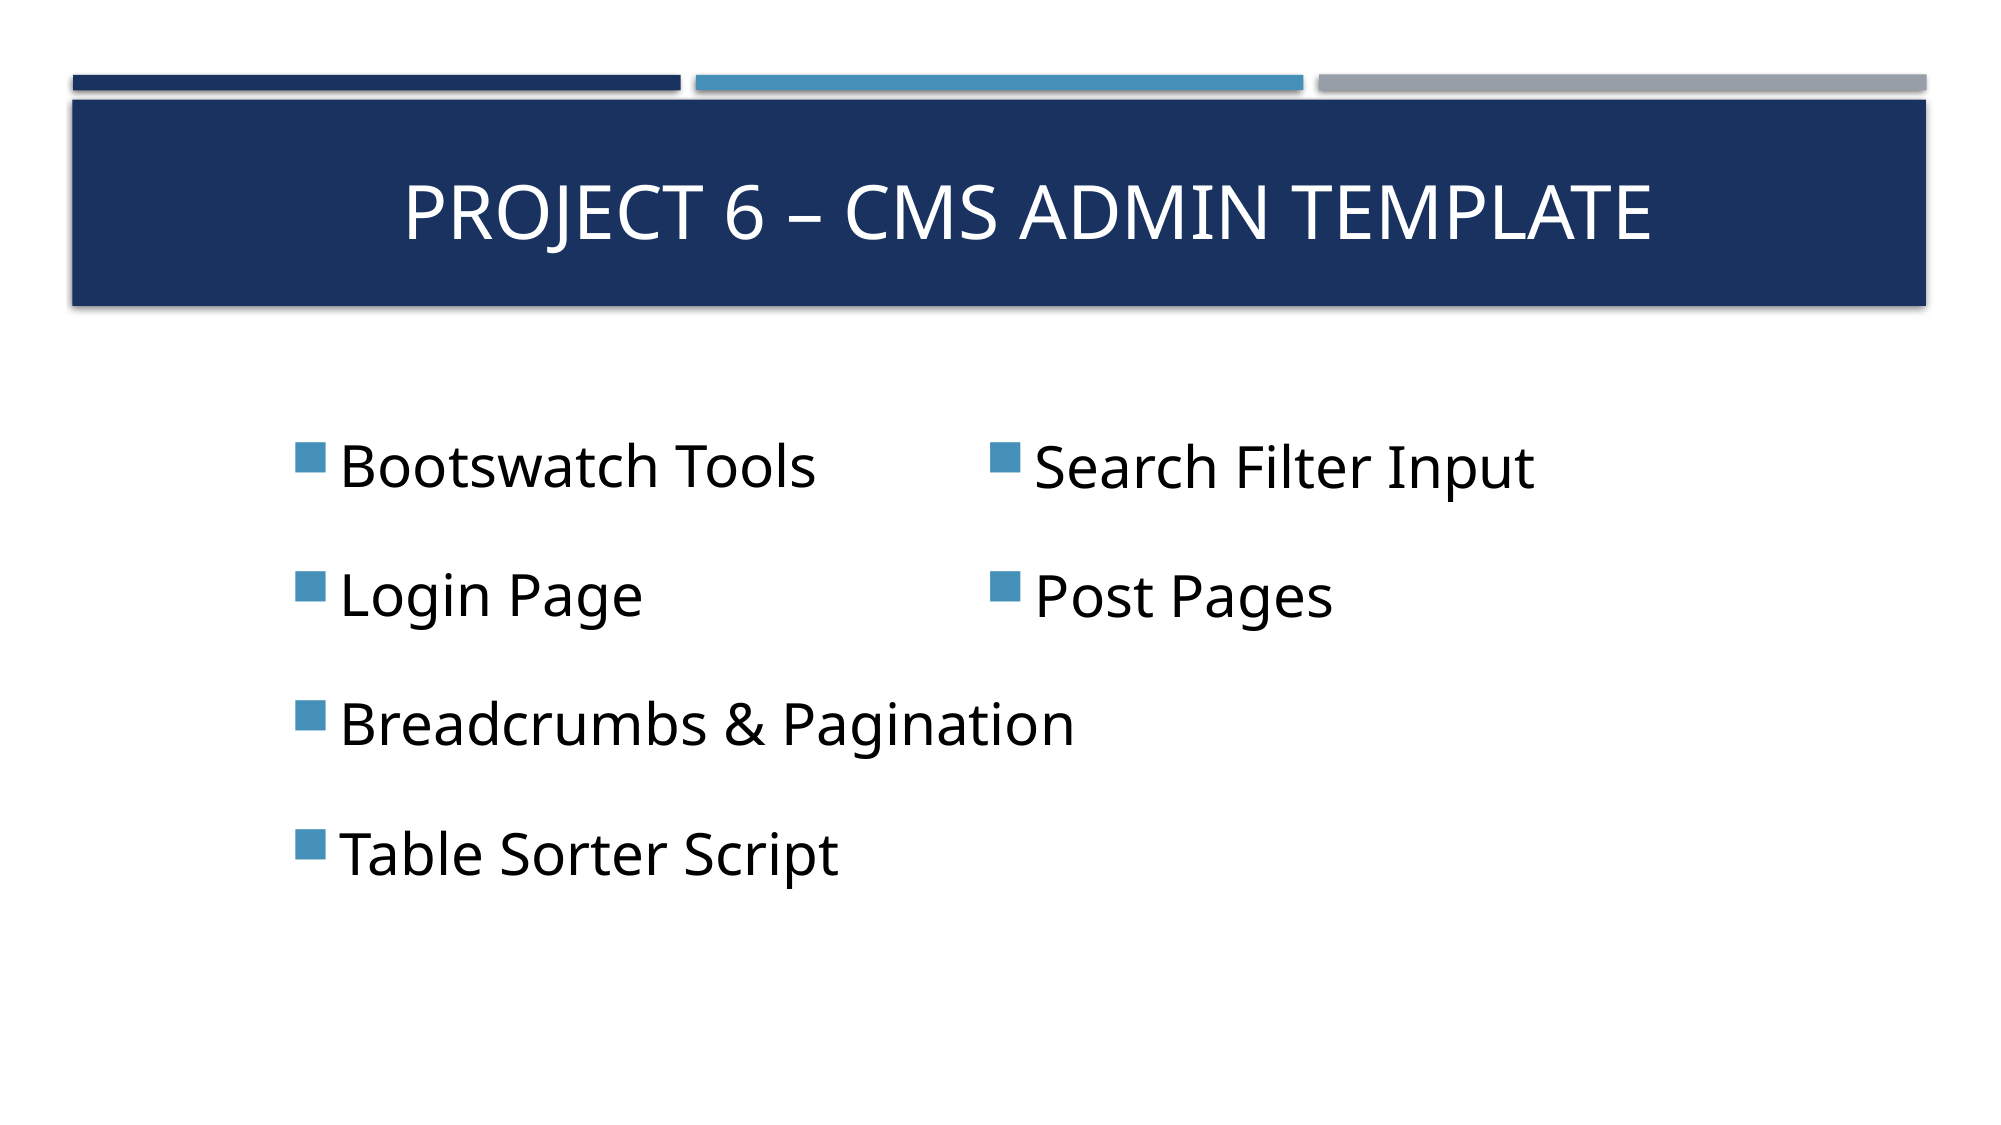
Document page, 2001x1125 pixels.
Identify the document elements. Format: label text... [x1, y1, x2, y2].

text_box Bootswatch Tools Login Page Breadcrumbs & Pagination Table Sorter Script [275, 387, 969, 1125]
title Project 6 – CMS ADMIN TEMPLATE [387, 0, 1700, 263]
text_box Search Filter Input Post Pages [969, 387, 1802, 1125]
